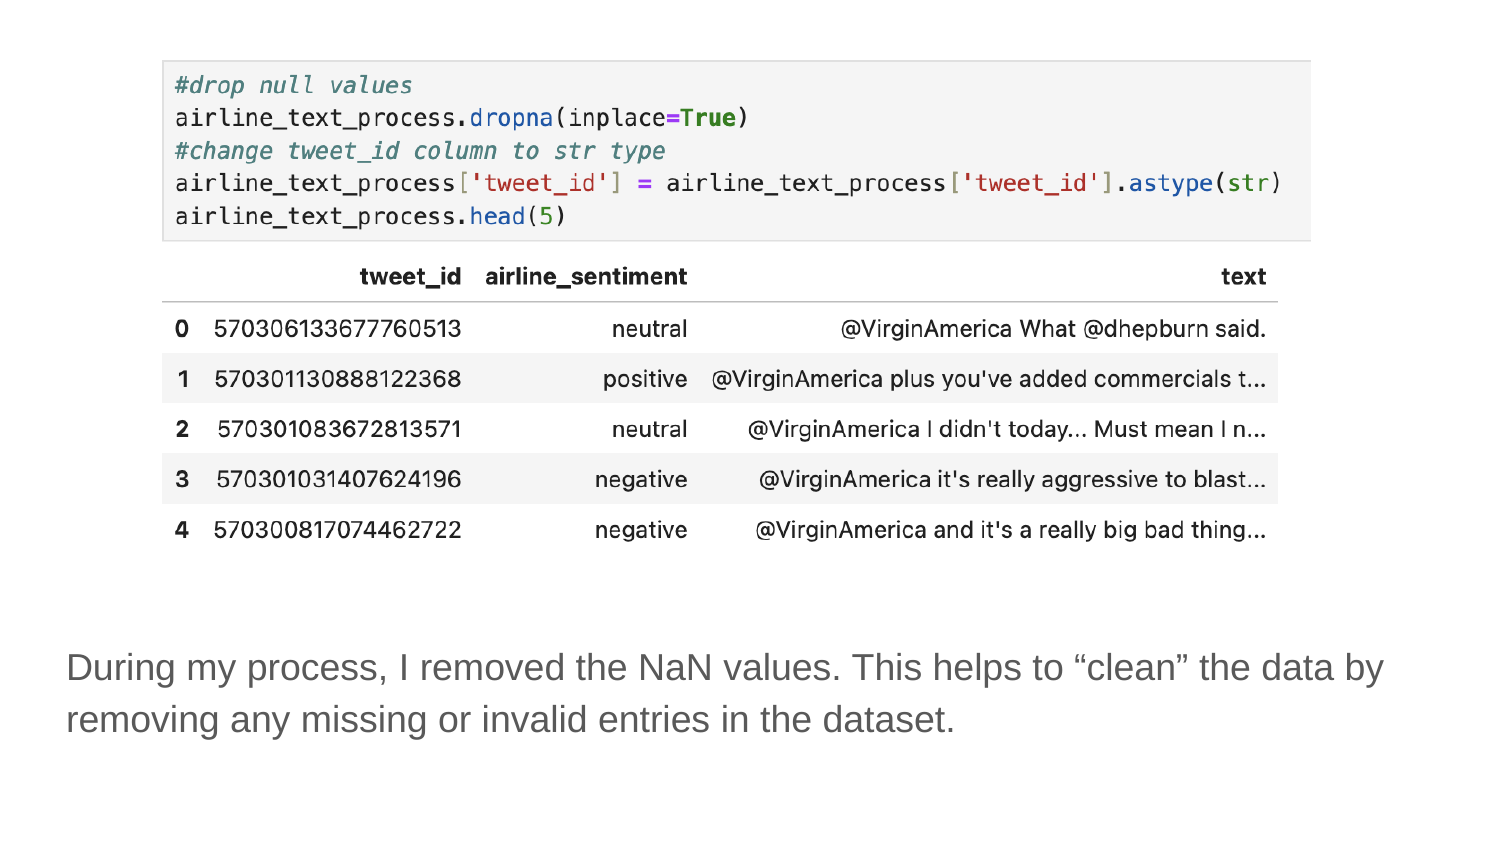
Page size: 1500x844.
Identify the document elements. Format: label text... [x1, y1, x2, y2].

picture [160, 57, 1311, 583]
list During my process, I removed the NaN values. This helps to “clean” the data by removing any missing or invalid entries in the dataset. [51, 621, 1449, 797]
